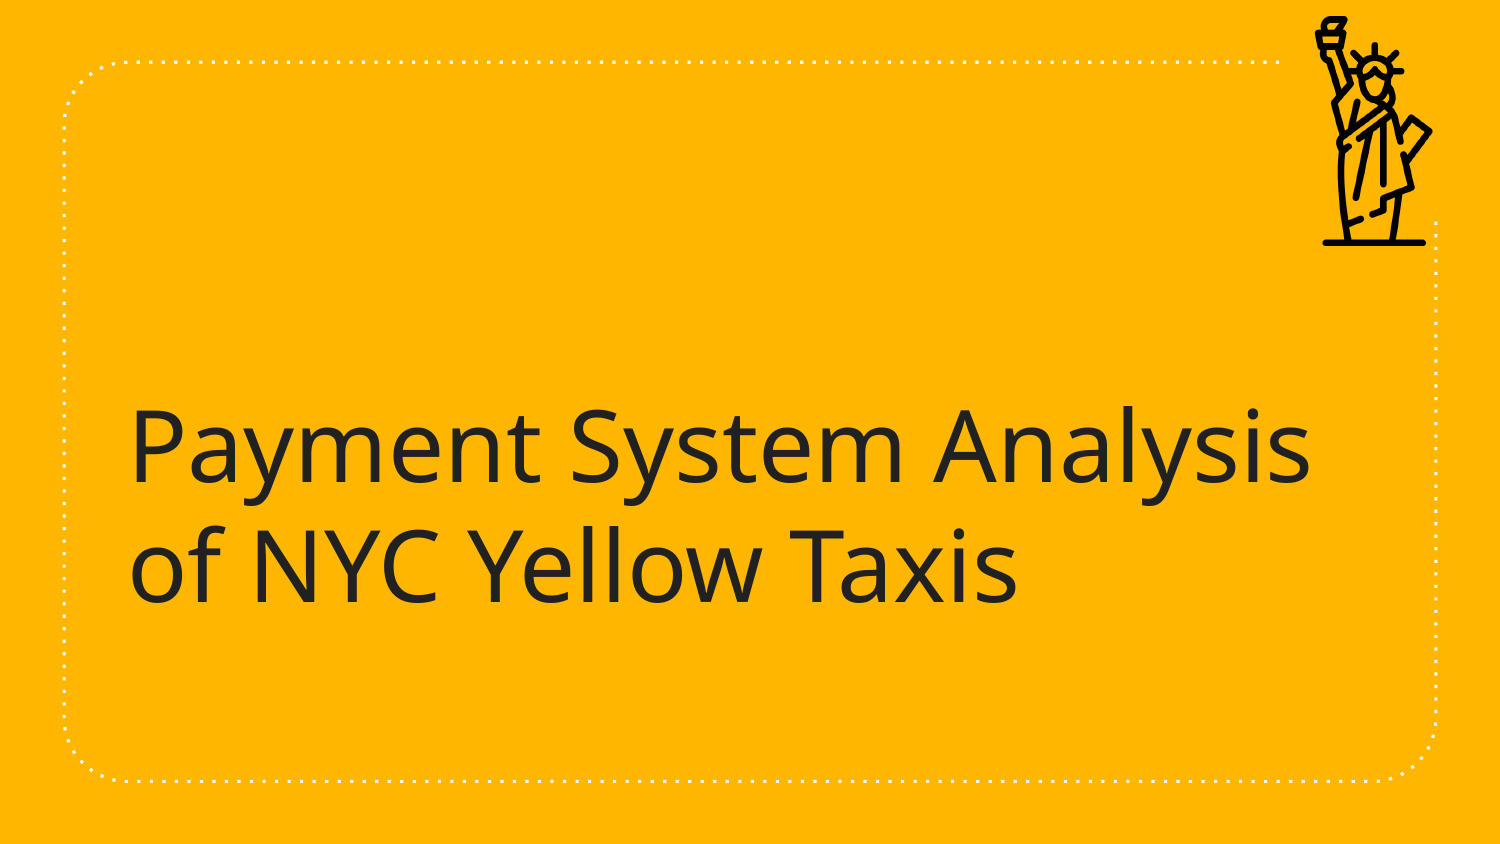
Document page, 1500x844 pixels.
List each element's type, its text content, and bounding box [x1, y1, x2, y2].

title Payment System Analysis of NYC Yellow Taxis [112, 447, 1388, 638]
picture [1259, 16, 1489, 246]
